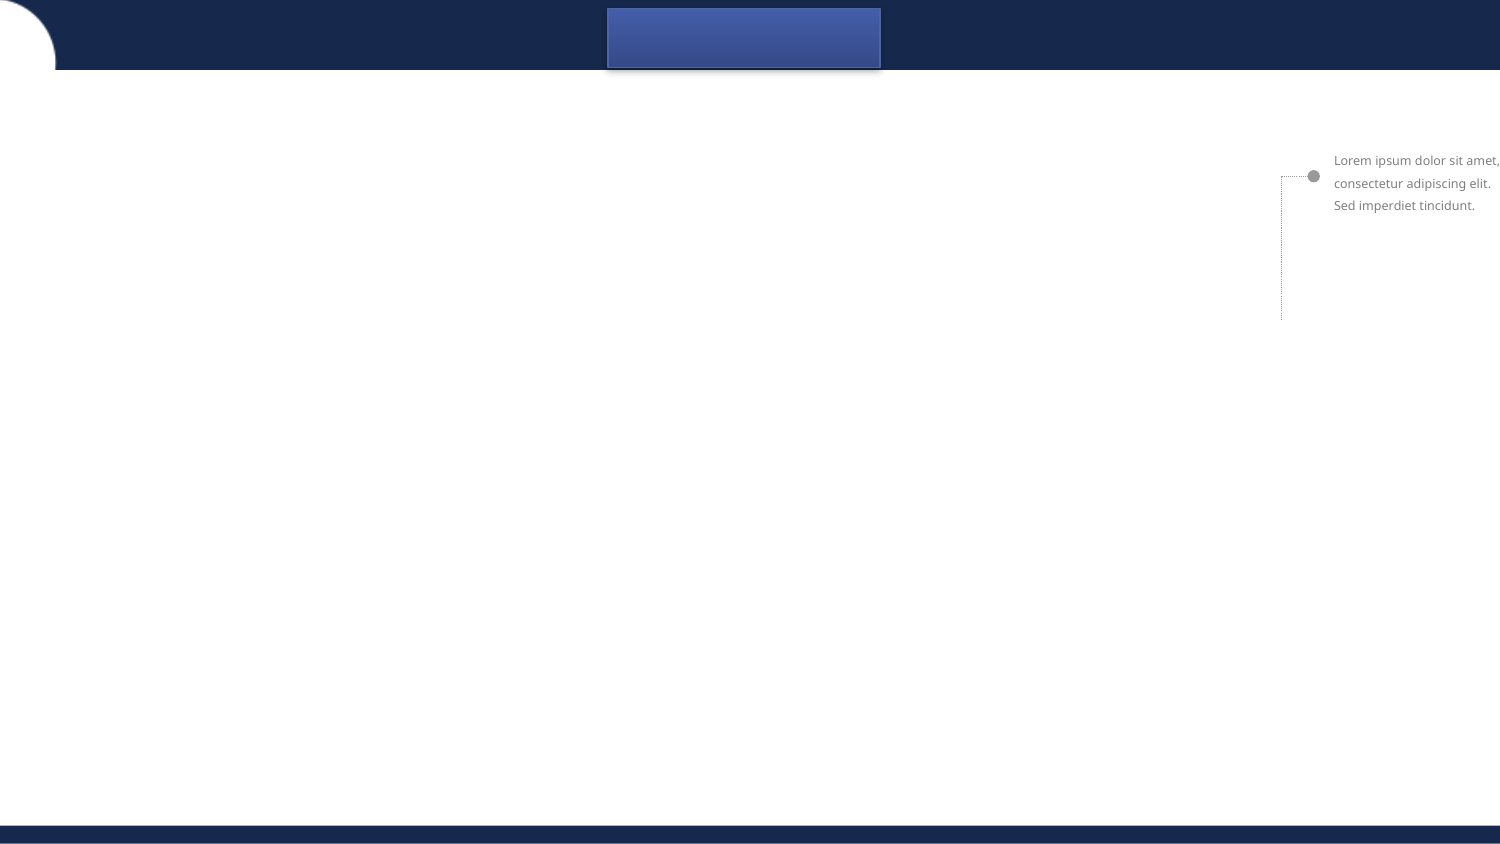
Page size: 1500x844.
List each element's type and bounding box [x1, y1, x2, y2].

text_box [607, 8, 881, 68]
picture [0, 0, 1500, 70]
text_box [1281, 138, 1500, 321]
